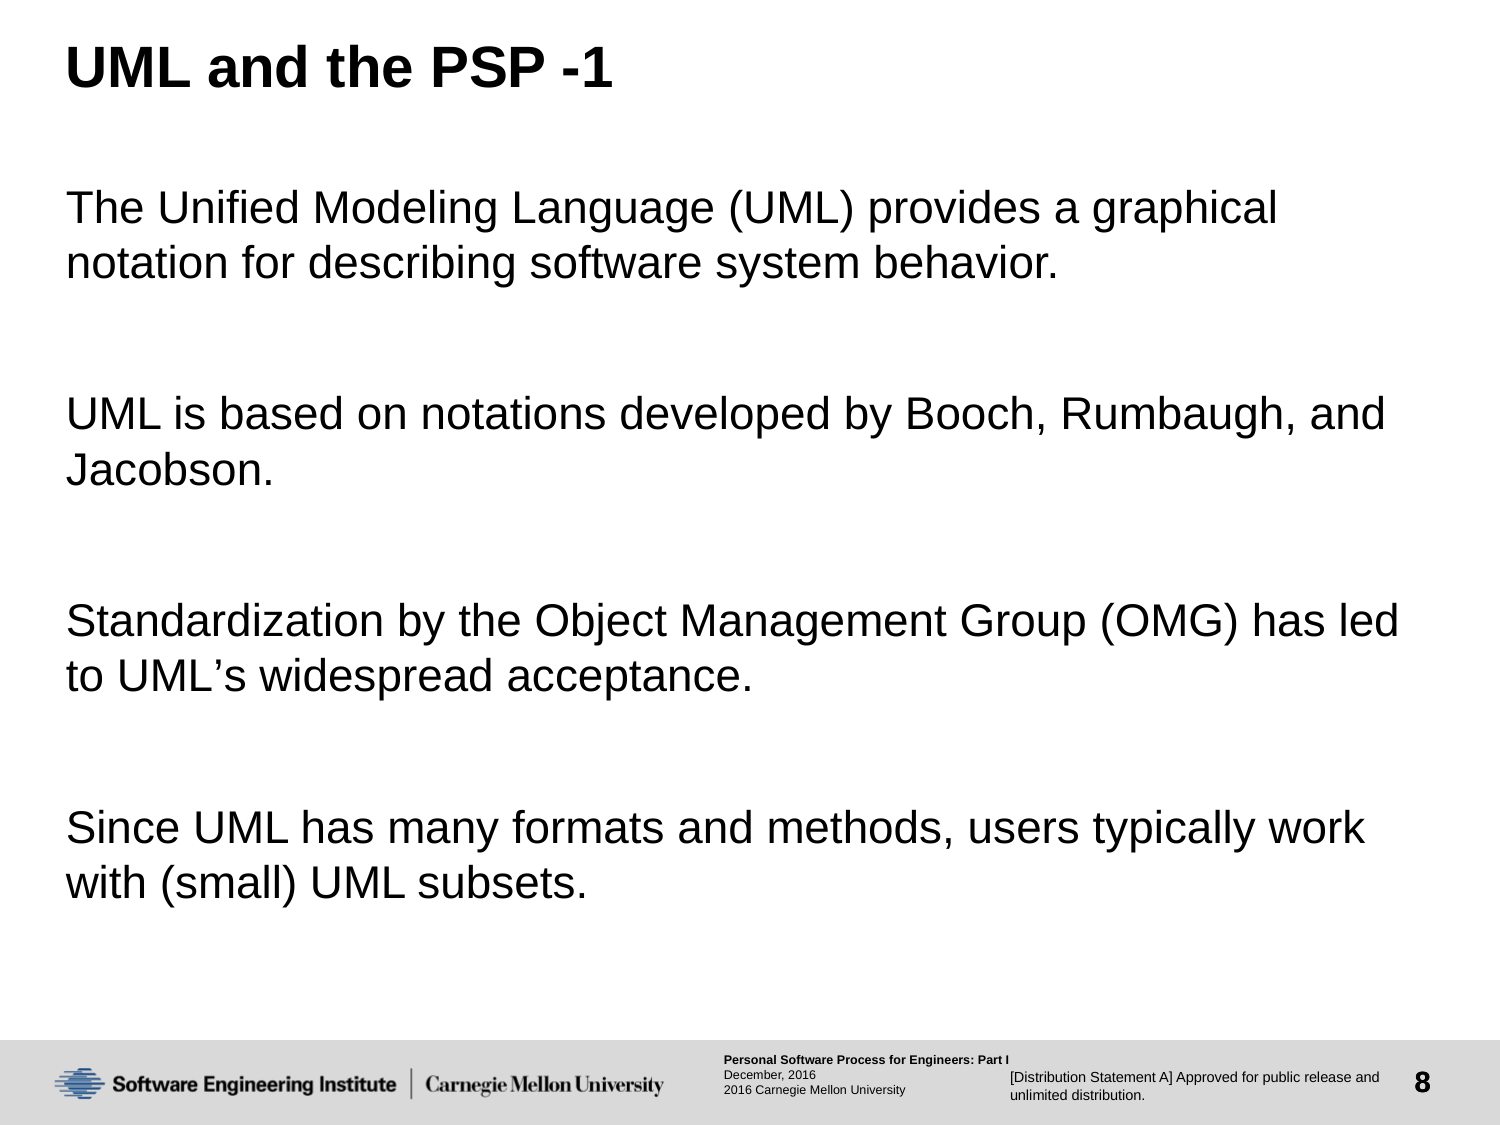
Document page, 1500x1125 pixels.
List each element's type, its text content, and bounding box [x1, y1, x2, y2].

picture [46, 1061, 673, 1104]
title UML and the PSP -1 [65, 37, 1313, 148]
list The Unified Modeling Language (UML) provides a graphical notation for describing software system behavior. UML is based on notations developed by Booch, Rumbaugh, and Jacobson. Standardization by the Object Management Group (OMG) has led to UML’s widespread acceptance. Since UML has many formats and methods, users typically work with (small) UML subsets. [65, 177, 1431, 1000]
